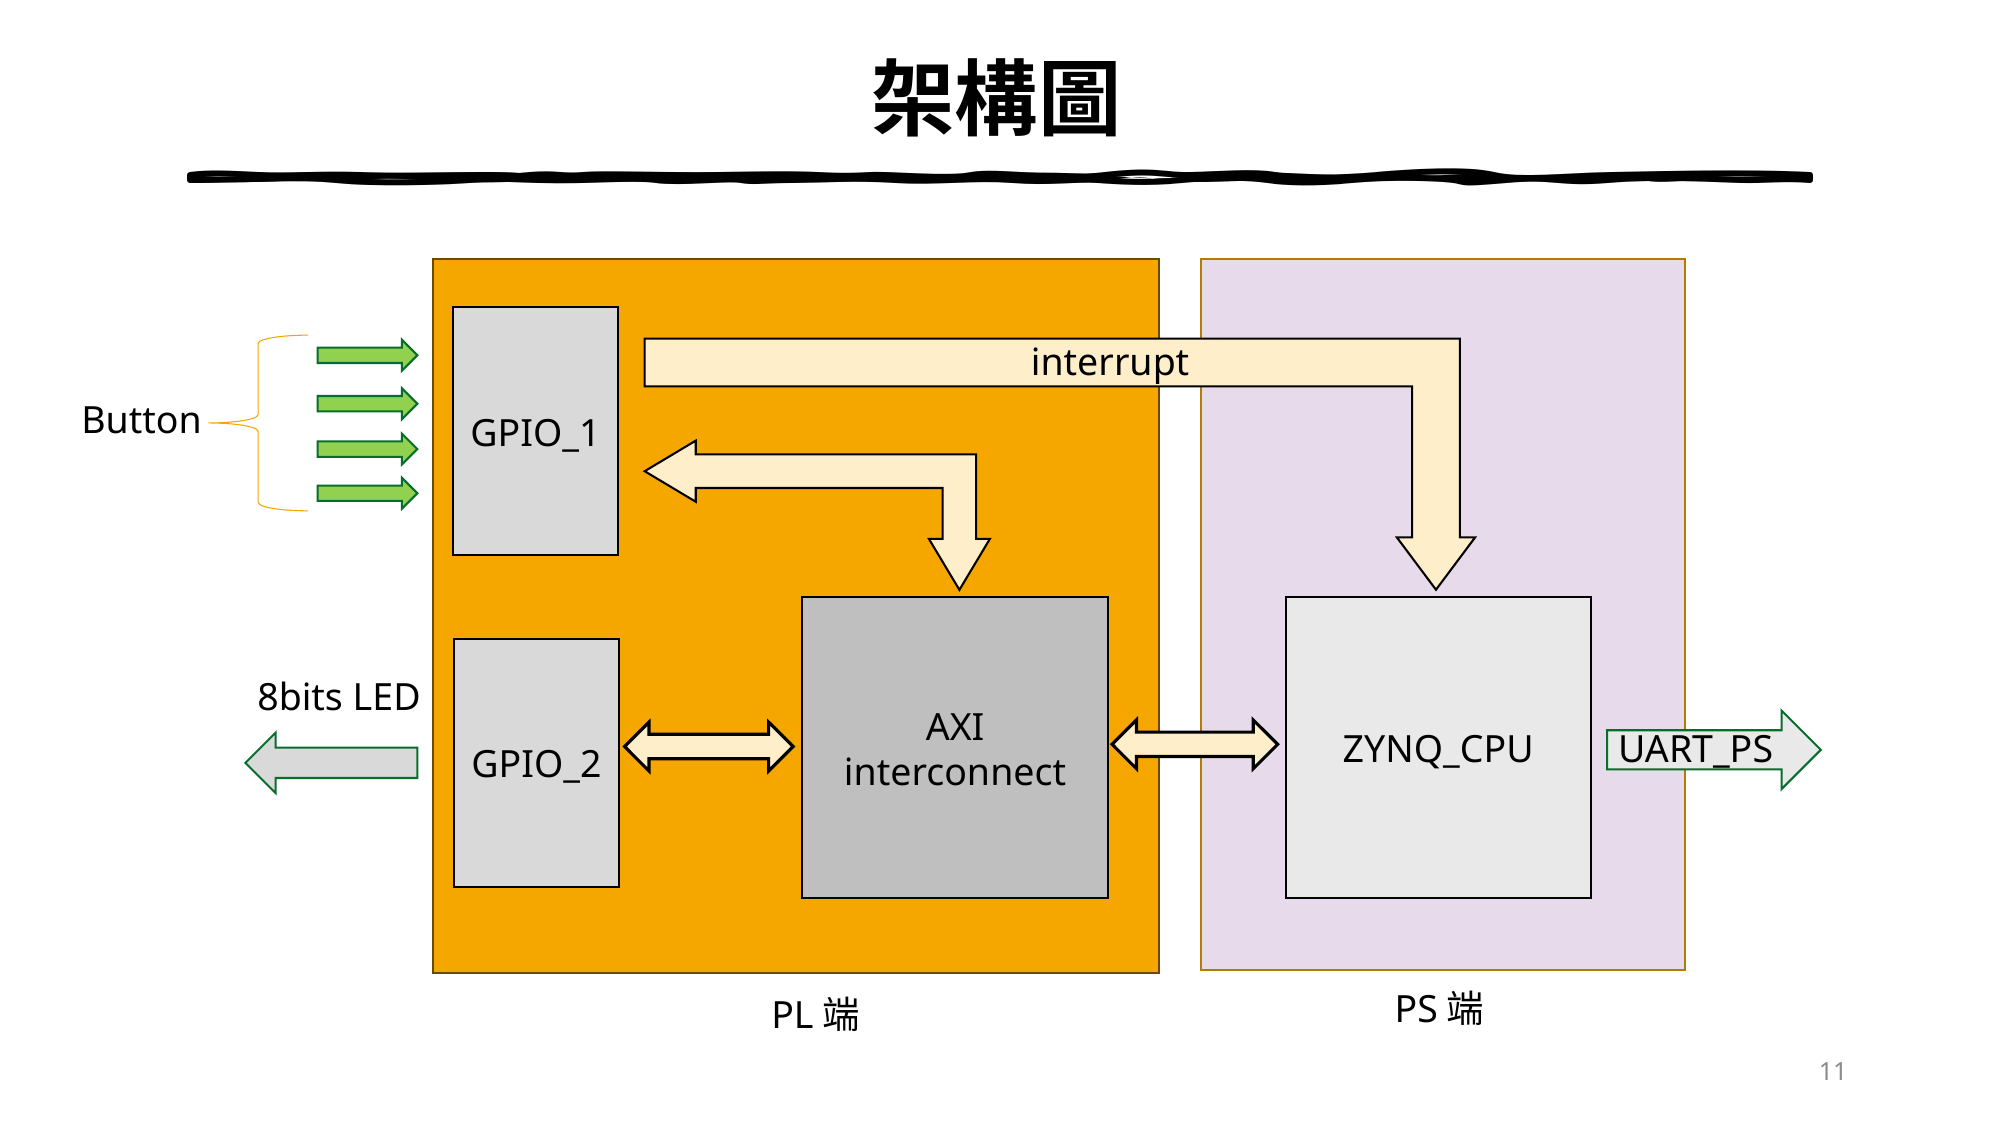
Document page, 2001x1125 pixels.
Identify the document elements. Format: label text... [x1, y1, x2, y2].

text_box interrupt [1016, 330, 1205, 391]
text_box GPIO_2 [453, 638, 620, 888]
text_box [622, 718, 796, 775]
text_box Button [66, 389, 217, 449]
text_box [316, 337, 419, 374]
text_box ZYNQ_CPU [1285, 596, 1592, 899]
text_box [316, 385, 419, 422]
text_box 8bits LED [242, 665, 440, 725]
text_box [243, 730, 419, 796]
text_box [217, 334, 309, 512]
text_box [1200, 258, 1686, 971]
picture [179, 154, 1821, 196]
slide_number 11 [1412, 1042, 1863, 1103]
text_box PS端 [1379, 977, 1499, 1038]
text_box [1780, 777, 1796, 792]
text_box [432, 258, 1160, 974]
text_box UART_PS [1603, 717, 1800, 777]
text_box [1780, 708, 1790, 717]
text_box PL端 [756, 983, 876, 1044]
text_box 架構圖 [857, 38, 1143, 154]
text_box [1109, 716, 1280, 773]
text_box [316, 475, 419, 512]
text_box [316, 431, 419, 468]
text_box [643, 337, 1016, 388]
text_box [1800, 727, 1823, 773]
text_box [642, 438, 992, 592]
text_box GPIO_1 [452, 306, 619, 556]
text_box [1205, 337, 1478, 592]
text_box AXI interconnect [801, 596, 1109, 899]
